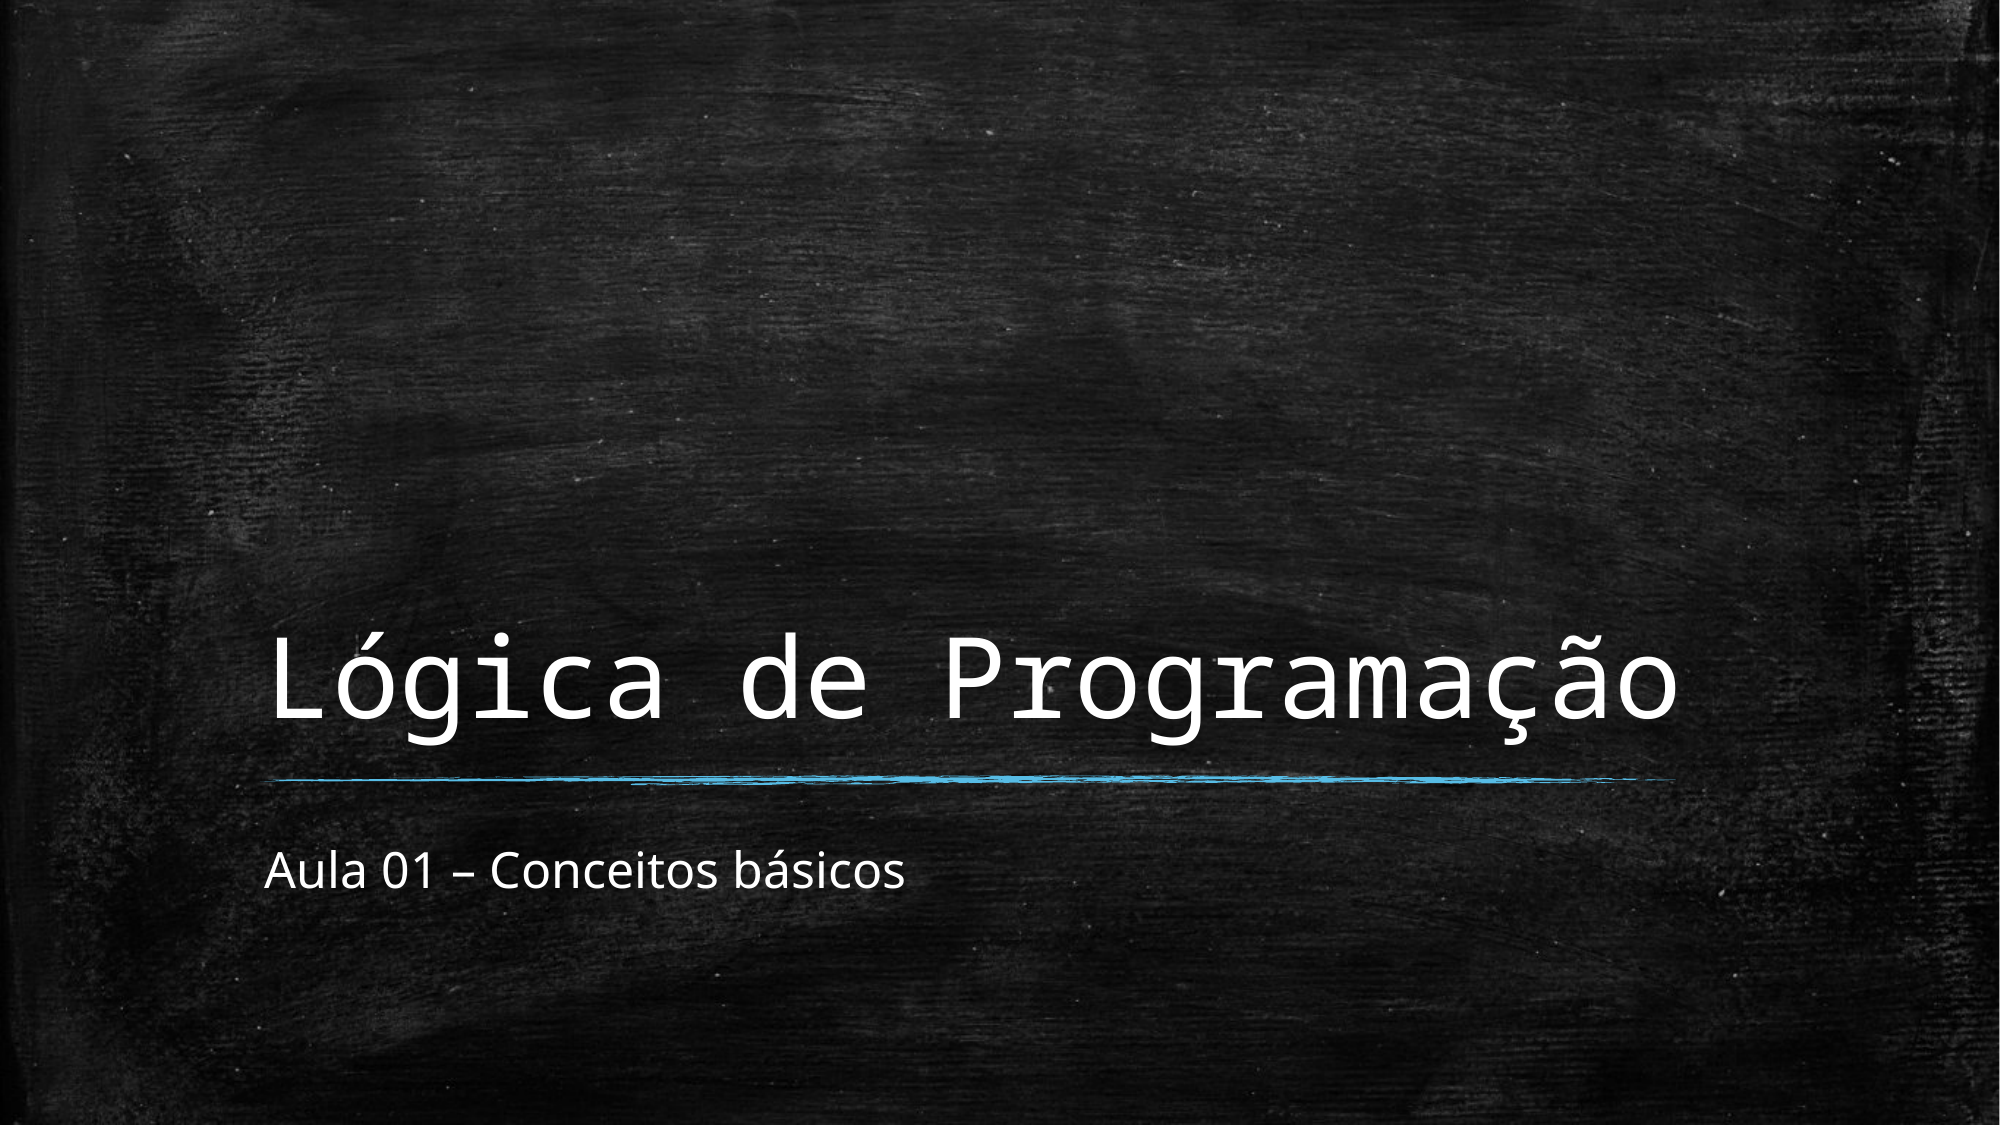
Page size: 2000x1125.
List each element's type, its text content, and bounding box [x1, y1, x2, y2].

subtitle Aula 01 – Conceitos básicos [249, 837, 1750, 1013]
title Lógica de Programação [249, 479, 1750, 750]
